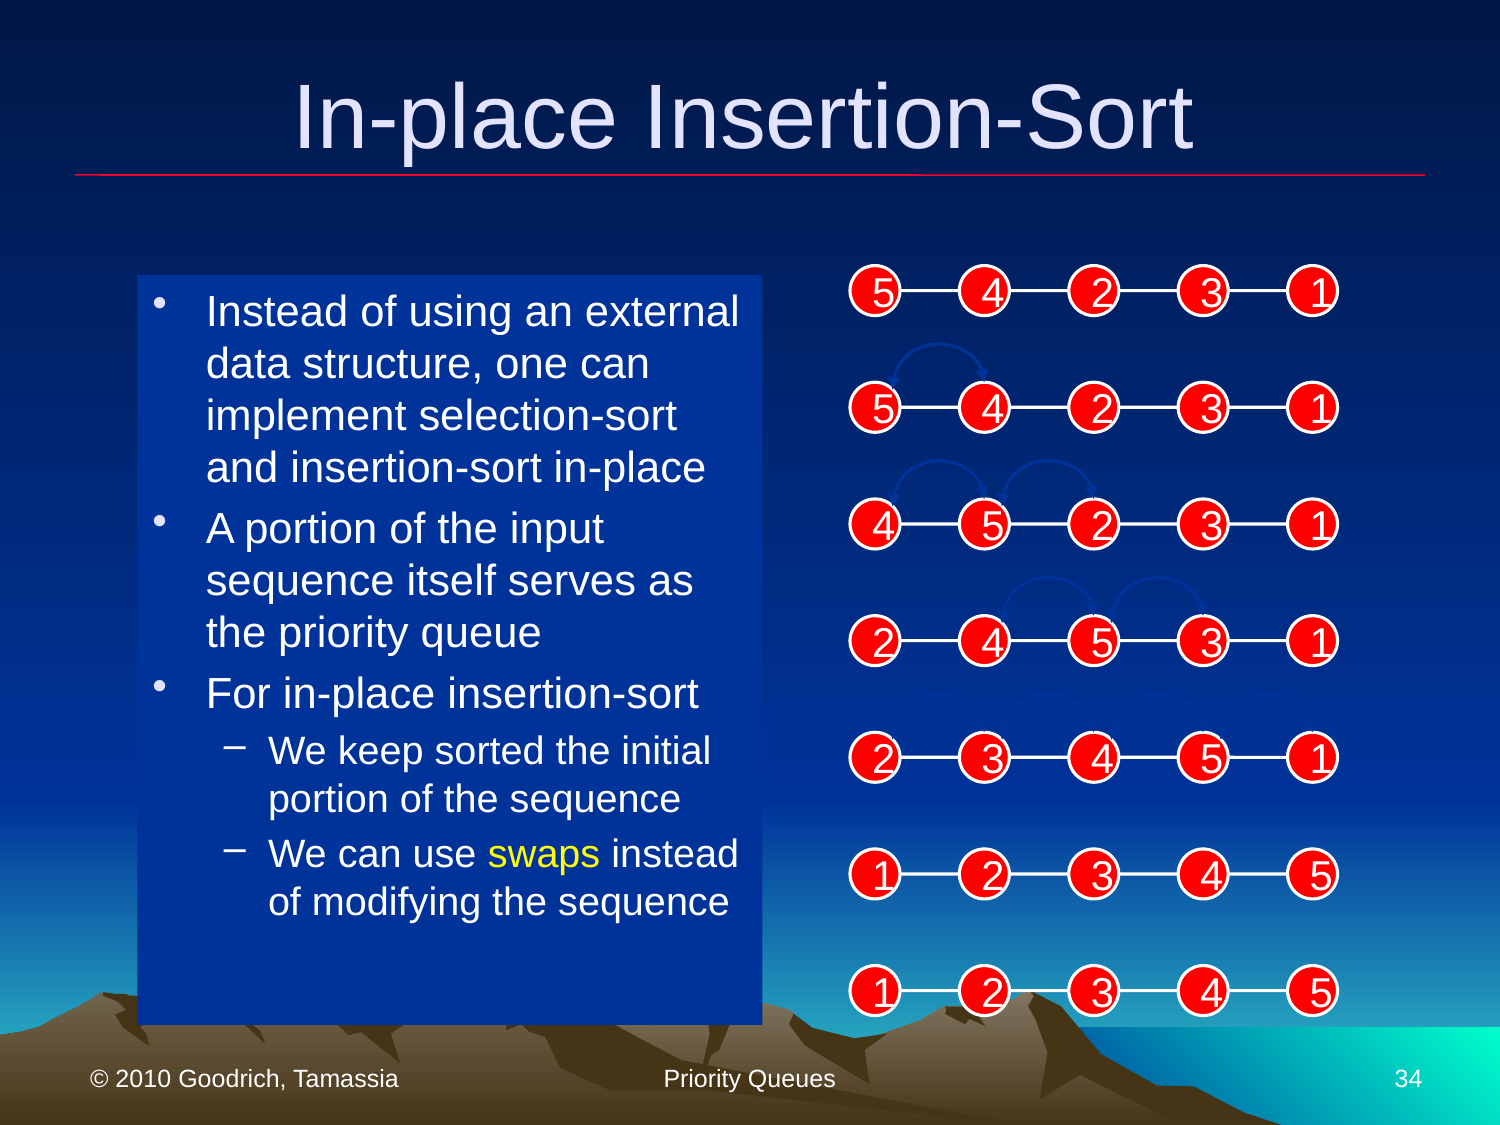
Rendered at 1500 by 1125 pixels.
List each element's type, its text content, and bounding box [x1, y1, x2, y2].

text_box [1274, 732, 1338, 783]
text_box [1044, 571, 1052, 664]
slide_number 34 [1124, 1024, 1438, 1101]
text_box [946, 381, 1338, 433]
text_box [849, 848, 1338, 900]
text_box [1165, 732, 1258, 783]
title In-place Insertion-Sort [68, 18, 1419, 207]
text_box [1153, 571, 1162, 664]
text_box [1055, 615, 1148, 666]
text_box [1044, 688, 1052, 781]
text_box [934, 338, 943, 431]
footer Priority Queues [512, 1024, 988, 1101]
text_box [1262, 688, 1271, 781]
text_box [1044, 454, 1052, 547]
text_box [849, 265, 1338, 316]
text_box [1165, 615, 1338, 666]
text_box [849, 965, 1338, 1016]
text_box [849, 615, 1038, 666]
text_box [1055, 732, 1149, 783]
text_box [849, 732, 930, 783]
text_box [946, 498, 1039, 550]
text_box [946, 732, 1039, 783]
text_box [1153, 688, 1162, 781]
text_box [1055, 498, 1338, 550]
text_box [849, 381, 930, 433]
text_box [849, 498, 930, 550]
slide_number © 2010 Goodrich, Tamassia [74, 1024, 426, 1101]
list Instead of using an external data structure, one can implement selection-sort and insertion-sort in-place A portion of the input sequence itself serves as the priority queue For in-place insertion-sort We keep sorted the initial portion of the sequence We can use swaps instead of modifying the sequence [137, 274, 763, 1026]
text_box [934, 454, 943, 547]
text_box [934, 688, 943, 781]
